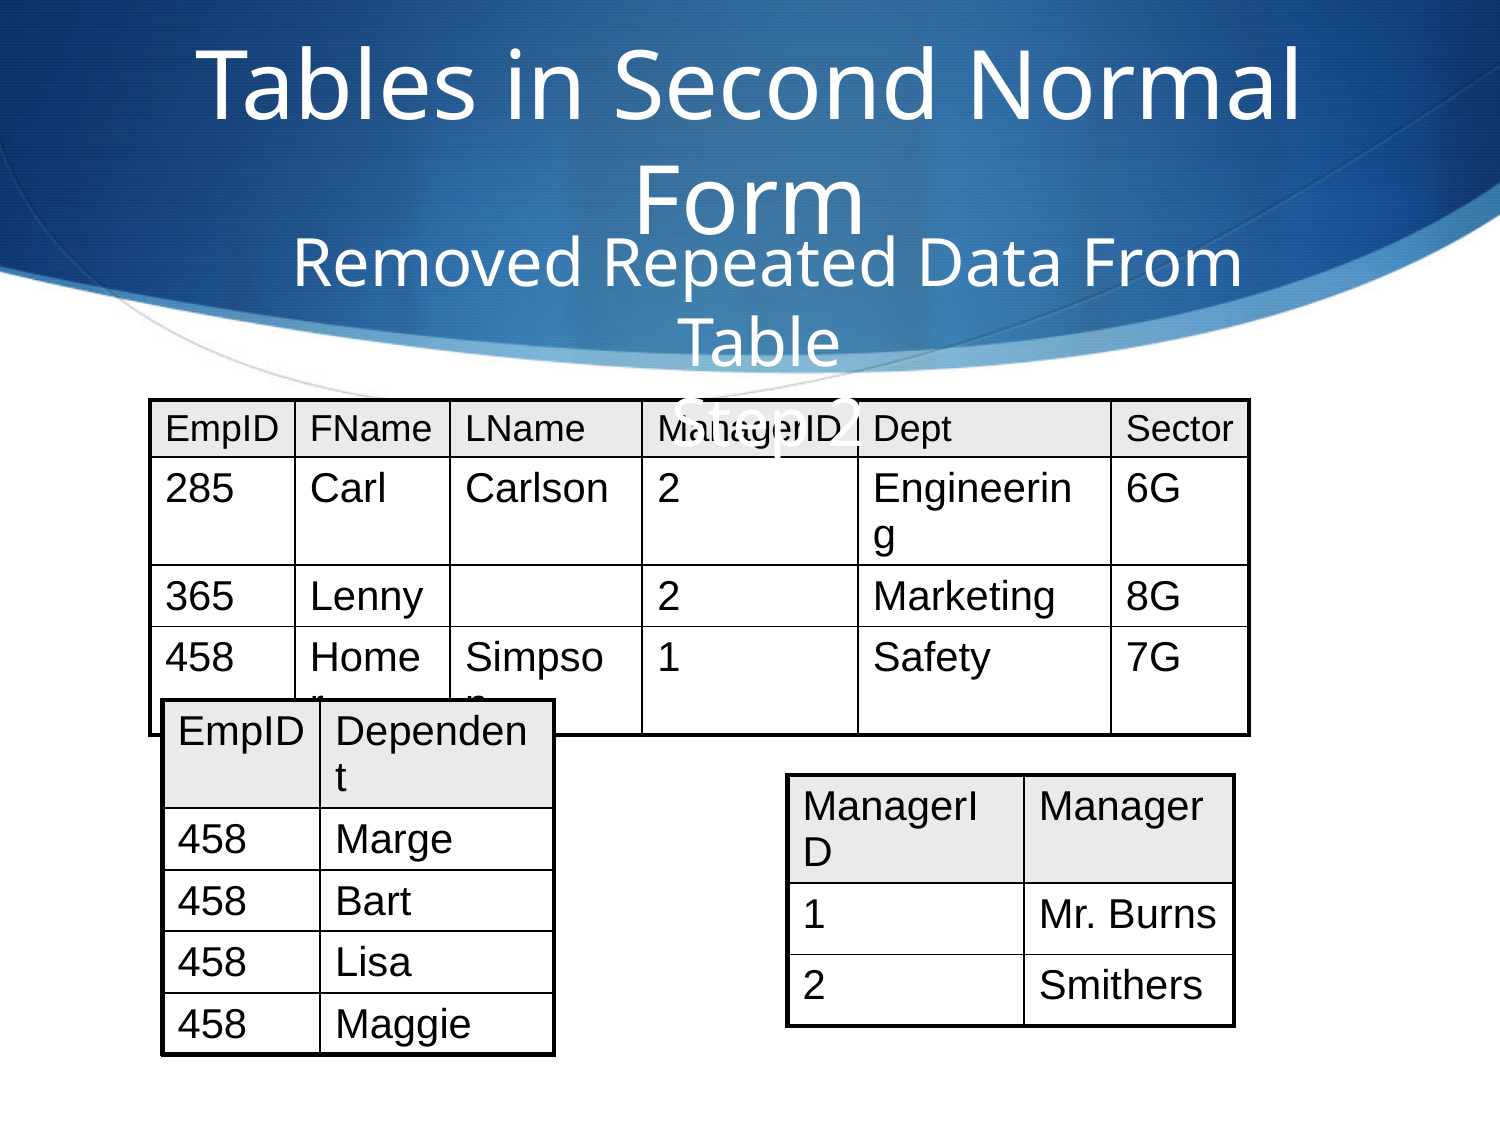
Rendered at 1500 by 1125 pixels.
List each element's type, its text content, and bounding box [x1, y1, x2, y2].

table_cell Safety [859, 627, 1110, 733]
table_cell Lenny [296, 566, 449, 626]
table_cell 458 [152, 627, 294, 733]
table_header ManagerID [790, 777, 1023, 882]
table_cell 6G [1112, 468, 1247, 564]
table_cell Homer [296, 627, 449, 698]
table_cell Maggie [321, 994, 552, 1052]
table_cell Marketing [859, 566, 1110, 626]
table_cell 8G [1112, 566, 1247, 626]
title Tables in Second Normal Form [75, 45, 1425, 233]
table_cell 7G [1112, 627, 1247, 733]
table_cell Smithers [1025, 955, 1232, 1024]
table_cell 458 [165, 809, 319, 869]
table_cell 458 [165, 871, 319, 930]
table_cell [451, 566, 641, 626]
table_header EmpID [152, 402, 187, 456]
table_cell 1 [790, 884, 1023, 954]
table_cell 365 [152, 566, 294, 626]
table_cell Mr. Burns [1025, 884, 1232, 954]
table_cell Marge [321, 809, 552, 869]
table_header Dependent [321, 702, 552, 807]
text_box Removed Repeated Data From Table Step 2 [187, 212, 1350, 468]
table_cell 285 [152, 458, 294, 564]
table_cell 2 [643, 468, 857, 564]
table_cell 1 [643, 627, 857, 733]
table_cell Carlson [451, 468, 641, 564]
table_cell 2 [643, 566, 857, 626]
table_cell Bart [321, 871, 552, 930]
picture [0, 0, 1500, 1125]
table_cell Carl [296, 468, 449, 564]
table_header EmpID [165, 702, 319, 807]
table_header Manager [1025, 777, 1232, 882]
table_cell 2 [790, 955, 1023, 1024]
table_cell 458 [165, 932, 319, 992]
table_cell Simpson [451, 627, 641, 733]
table_cell Lisa [321, 932, 552, 992]
table_cell Engineering [859, 468, 1110, 564]
table_cell 458 [165, 994, 319, 1052]
